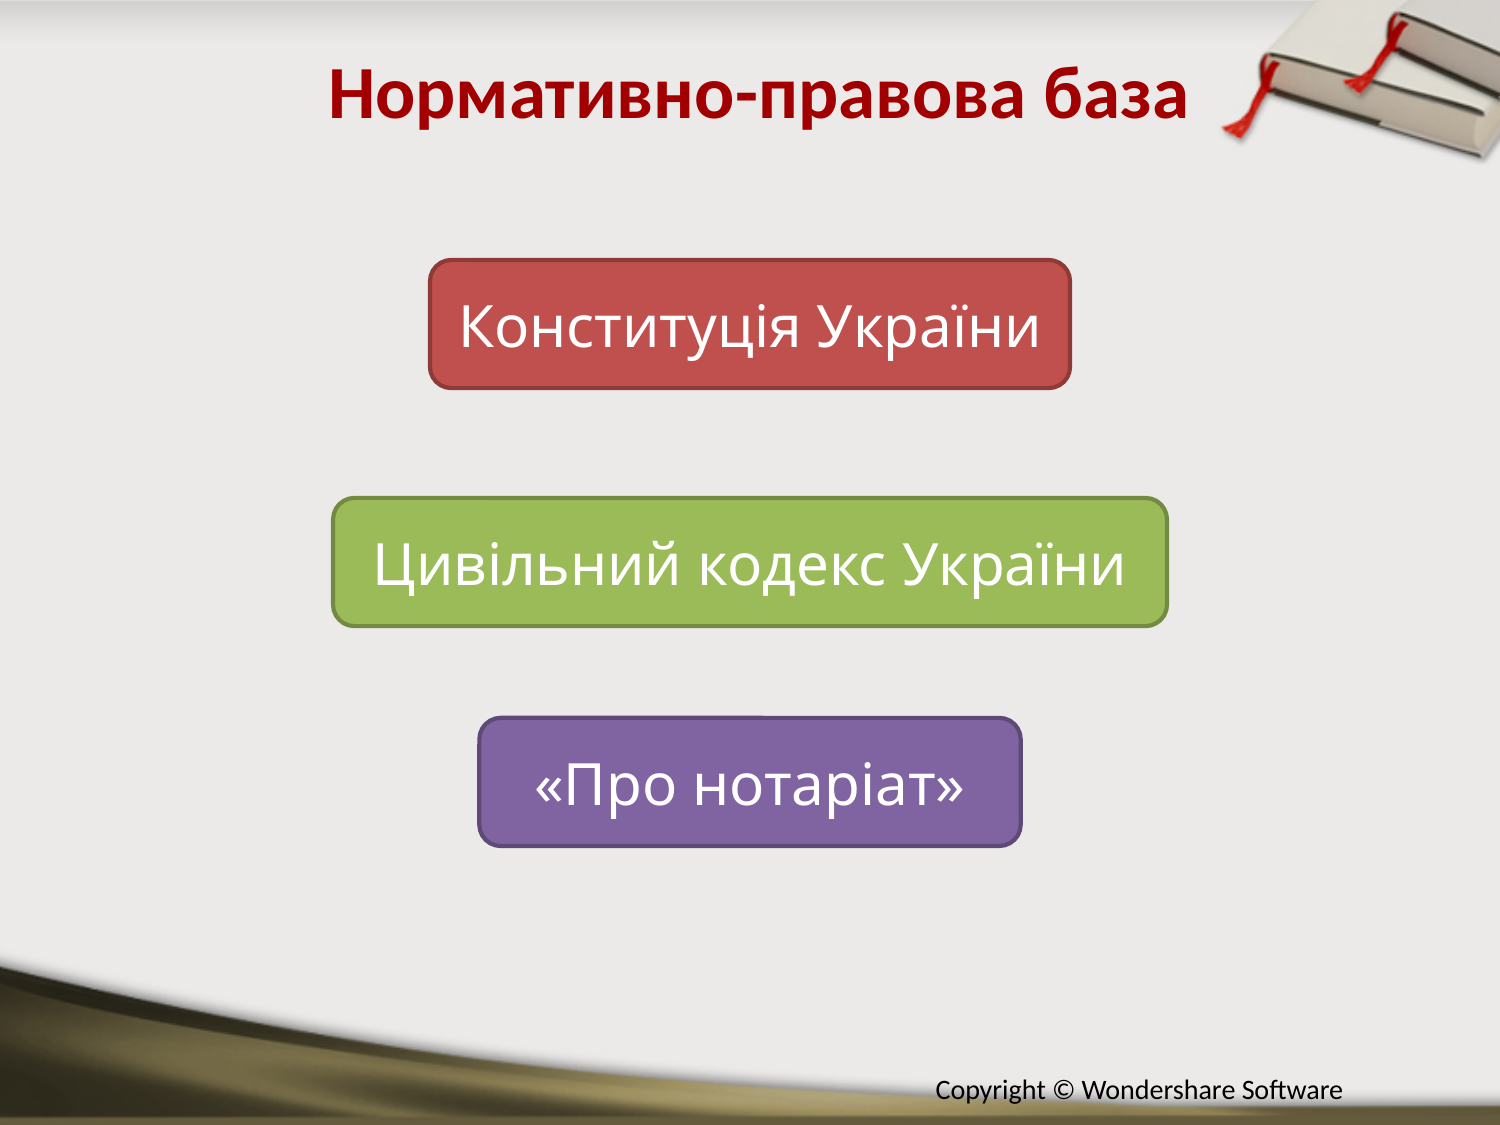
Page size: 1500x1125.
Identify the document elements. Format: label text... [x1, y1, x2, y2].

picture [0, 0, 1500, 1125]
text_box Цивільний кодекс України [330, 495, 1170, 629]
text_box Конституція України [427, 257, 1073, 391]
text_box Нормативно-правова база [313, 37, 1256, 140]
text_box «Про нотаріат» [477, 715, 1023, 849]
